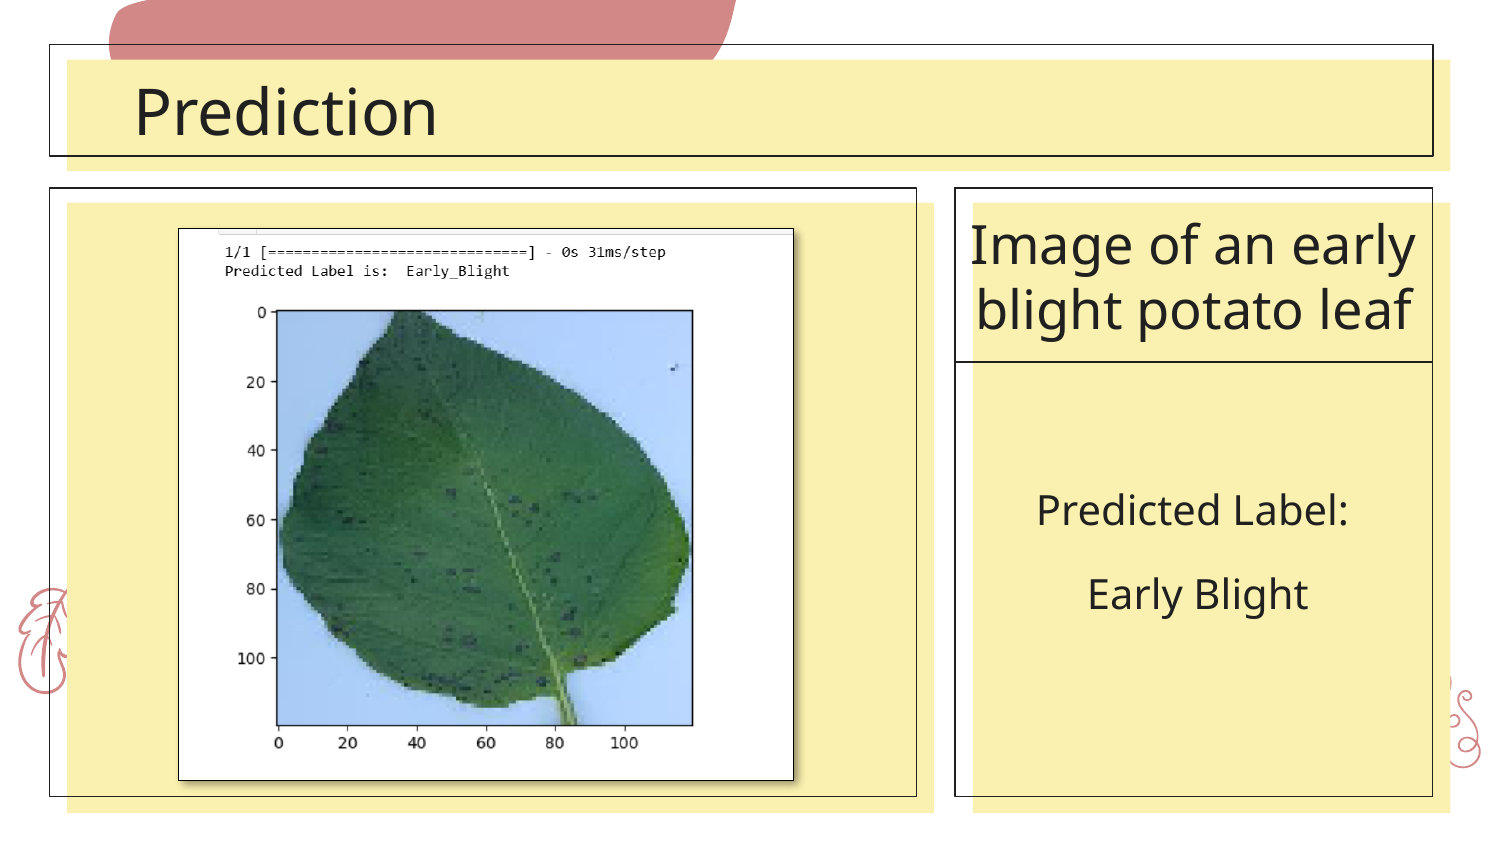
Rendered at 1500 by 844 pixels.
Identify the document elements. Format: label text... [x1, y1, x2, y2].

title Prediction [118, 63, 1382, 157]
subtitle Predicted Label: Early Blight [1013, 469, 1383, 709]
title Image of an early blight potato leaf [954, 187, 1433, 363]
picture [179, 229, 794, 781]
